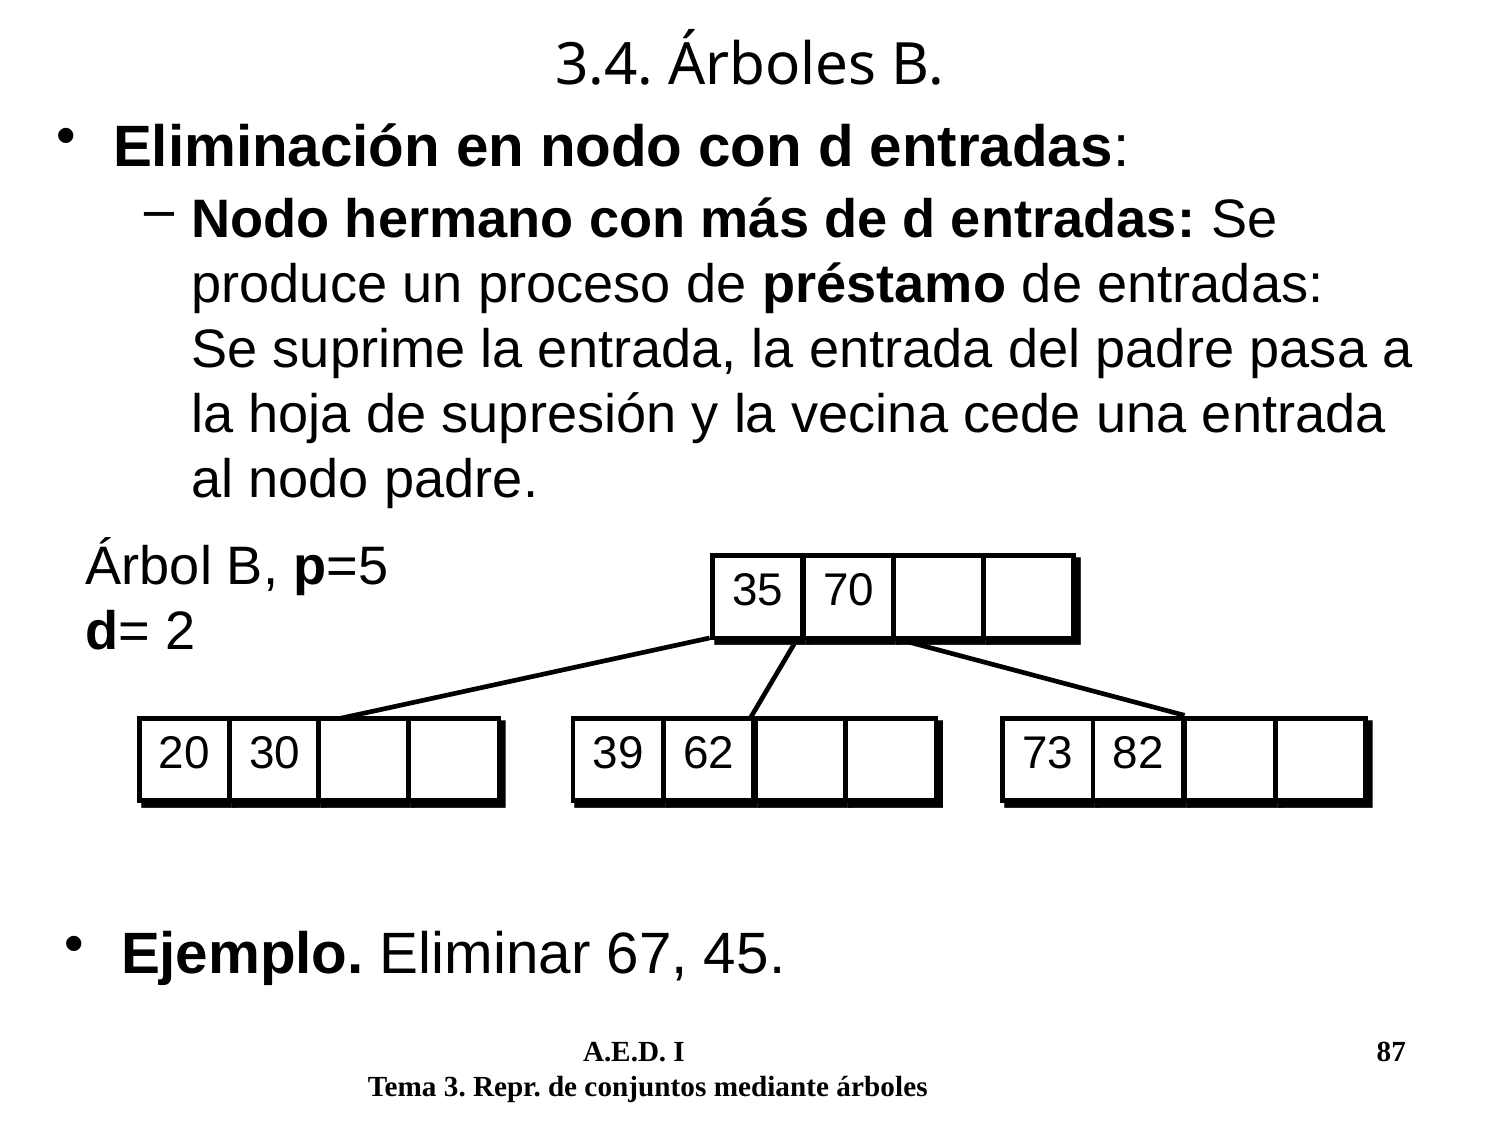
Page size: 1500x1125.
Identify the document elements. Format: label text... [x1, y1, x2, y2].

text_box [138, 718, 317, 801]
title 3.4. Árboles B. [50, 0, 1450, 100]
list Eliminación en nodo con d entradas: Nodo hermano con más de d entradas: Se produce un proceso de préstamo de entradas: Se suprime la entrada, la entrada del padre pasa a la hoja de supresión y la vecina cede una entrada al nodo padre. [41, 100, 1457, 532]
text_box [755, 718, 937, 801]
text_box Árbol B, p=5 d= 2 [70, 522, 452, 668]
text_box [985, 555, 1074, 638]
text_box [572, 718, 754, 801]
text_box 35 [712, 555, 801, 638]
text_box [803, 555, 985, 639]
text_box Ejemplo. Eliminar 67, 45. [49, 908, 1470, 1014]
footer A.E.D. I 87 Tema 3. Repr. de conjuntos mediante árboles [352, 1025, 1463, 1100]
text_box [1002, 718, 1183, 801]
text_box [1184, 718, 1367, 801]
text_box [318, 718, 500, 801]
